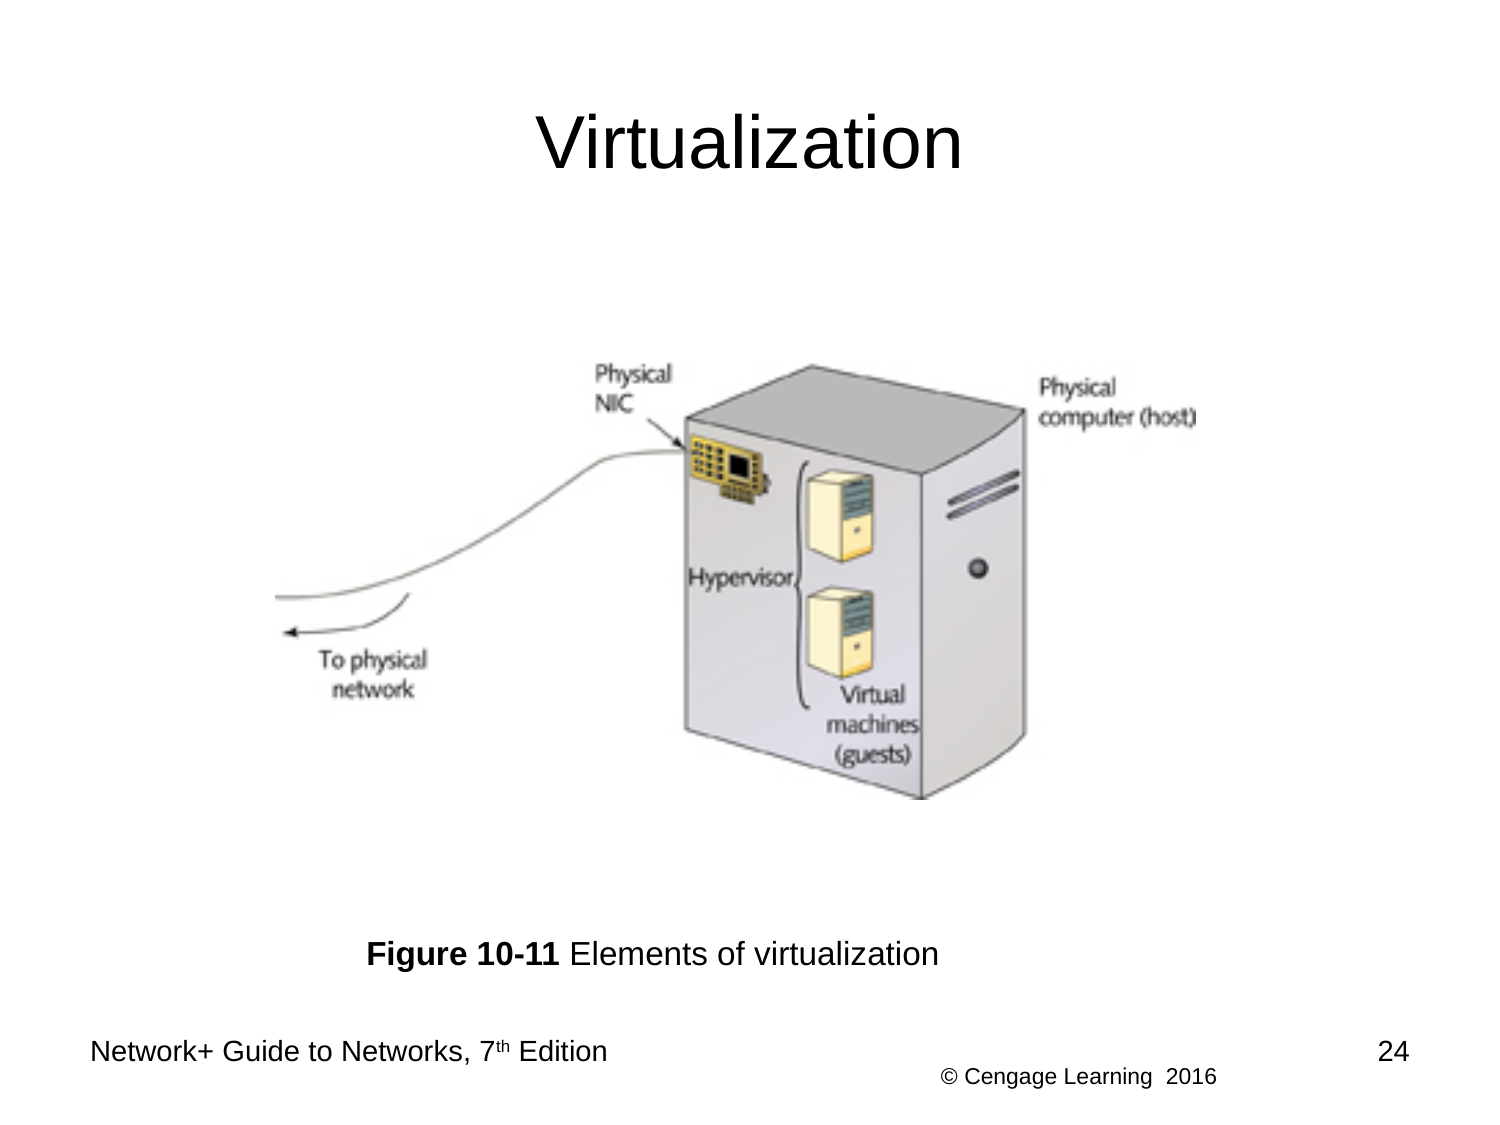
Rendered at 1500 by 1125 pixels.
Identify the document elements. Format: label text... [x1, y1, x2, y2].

footer Network+ Guide to Networks, 7th Edition [74, 1024, 713, 1103]
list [274, 362, 1196, 800]
text_box Figure 10-11 Elements of virtualization [351, 924, 956, 980]
title Virtualization [75, 45, 1425, 233]
slide_number 24 [1312, 1024, 1426, 1103]
